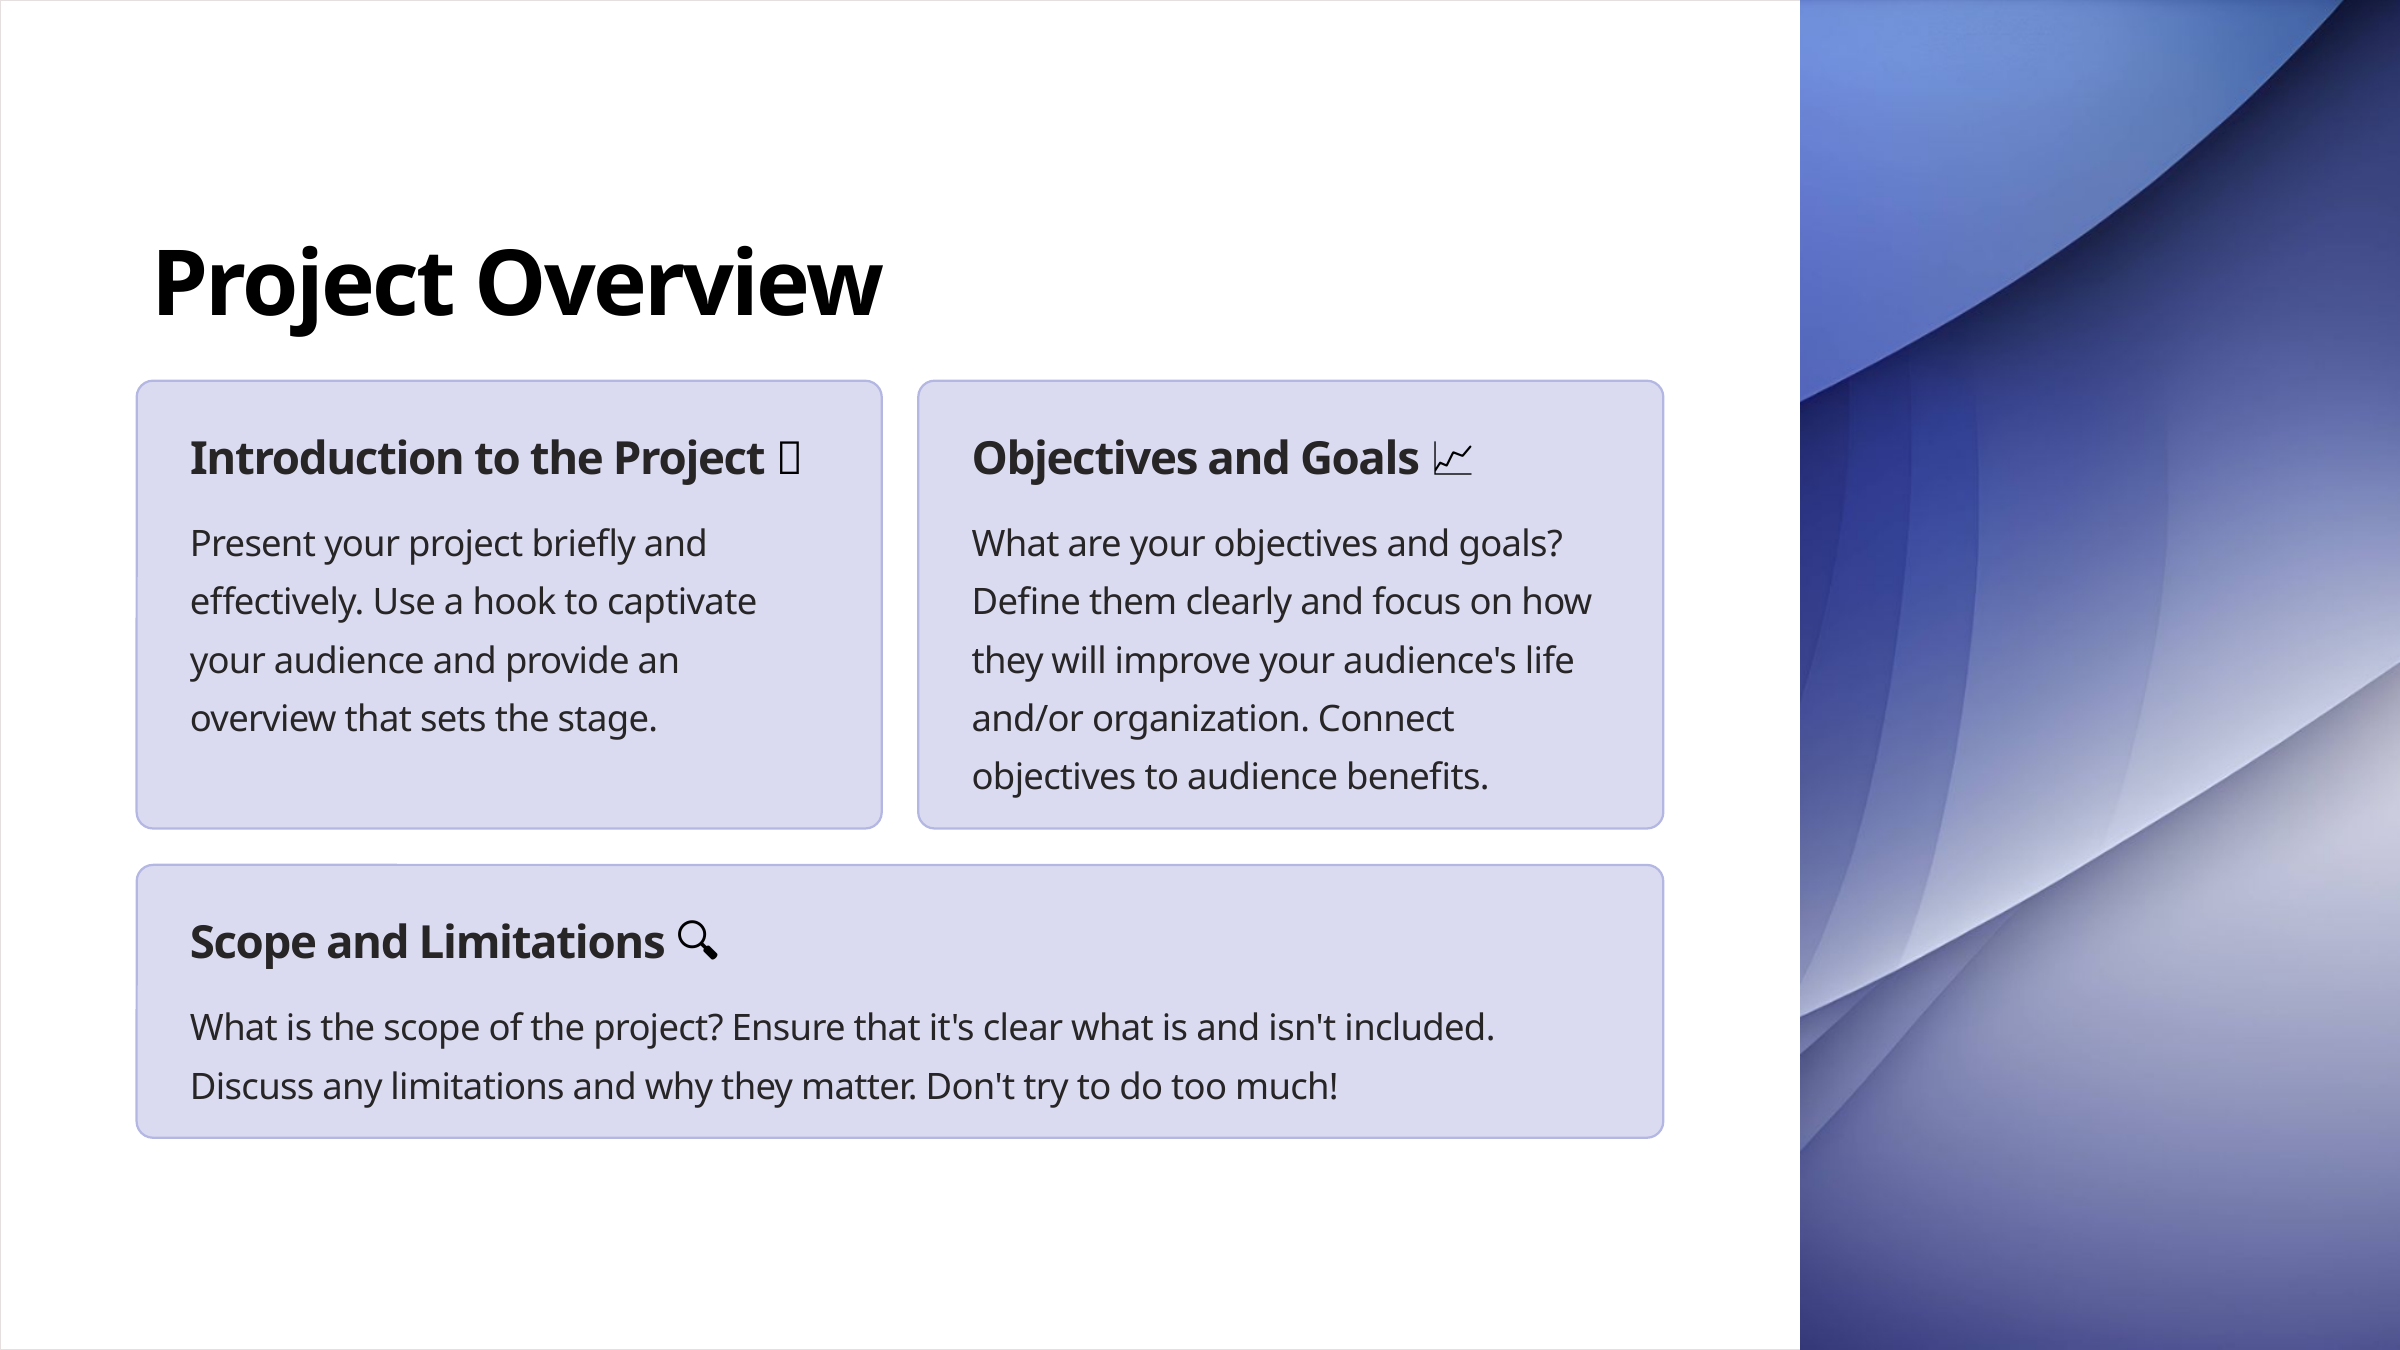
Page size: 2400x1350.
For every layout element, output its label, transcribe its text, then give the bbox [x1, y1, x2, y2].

text_box [136, 864, 1664, 1138]
text_box Objectives and Goals 📈 [956, 419, 1461, 477]
text_box What is the scope of the project? Ensure that it's clear what is and isn't included. Discuss any limitations and why they matter. Don't try to do too much! [175, 982, 1625, 1099]
text_box Present your project briefly and effectively. Use a hook to captivate your audience and provide an overview that sets the stage. [175, 498, 843, 732]
text_box [0, 0, 1799, 1350]
picture [1799, 0, 2400, 1350]
text_box Introduction to the Project 🎯 [175, 419, 779, 477]
text_box Scope and Limitations 🔍 [175, 903, 699, 961]
text_box What are your objectives and goals? Define them clearly and focus on how they will improve your audience's life and/or organization. Connect objectives to audience benefits. [956, 498, 1625, 790]
text_box [918, 380, 1664, 829]
text_box Project Overview [136, 212, 866, 327]
text_box [136, 380, 882, 829]
